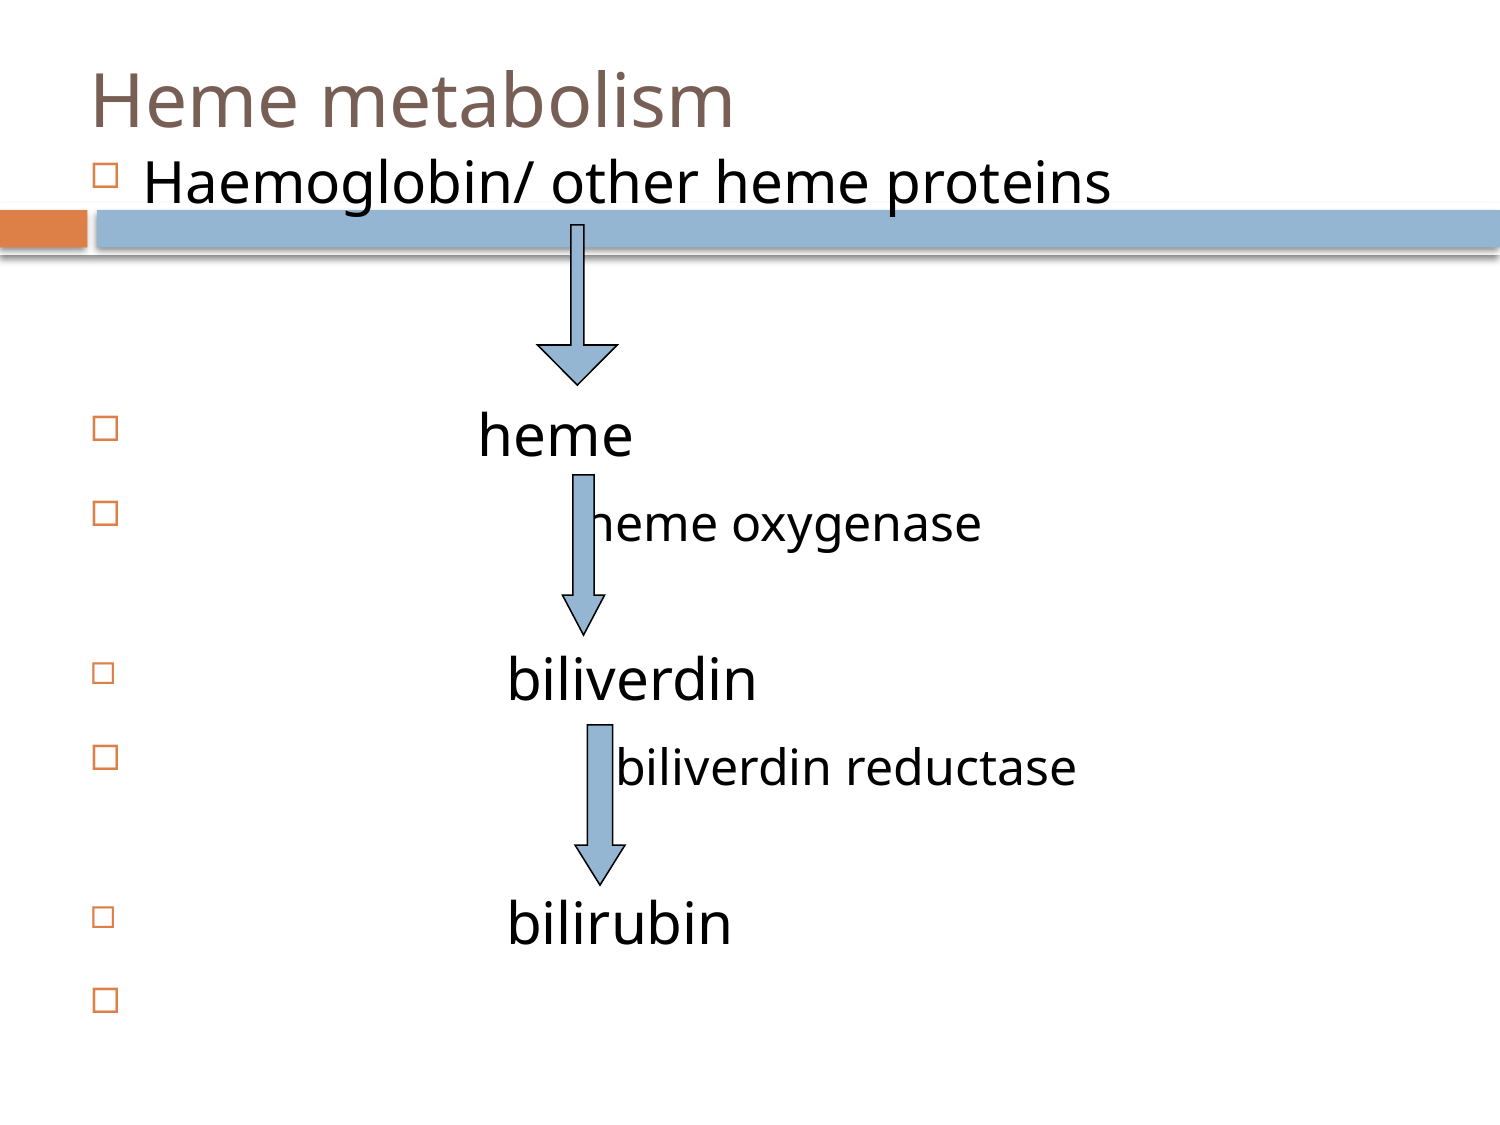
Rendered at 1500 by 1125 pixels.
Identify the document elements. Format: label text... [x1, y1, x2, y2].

text_box [537, 224, 618, 386]
list Haemoglobin/ other heme proteins heme heme oxygenase biliverdin biliverdin reductase bilirubin [75, 137, 1425, 1050]
title Heme metabolism [75, 45, 1425, 137]
text_box [575, 724, 626, 886]
text_box [562, 474, 605, 636]
